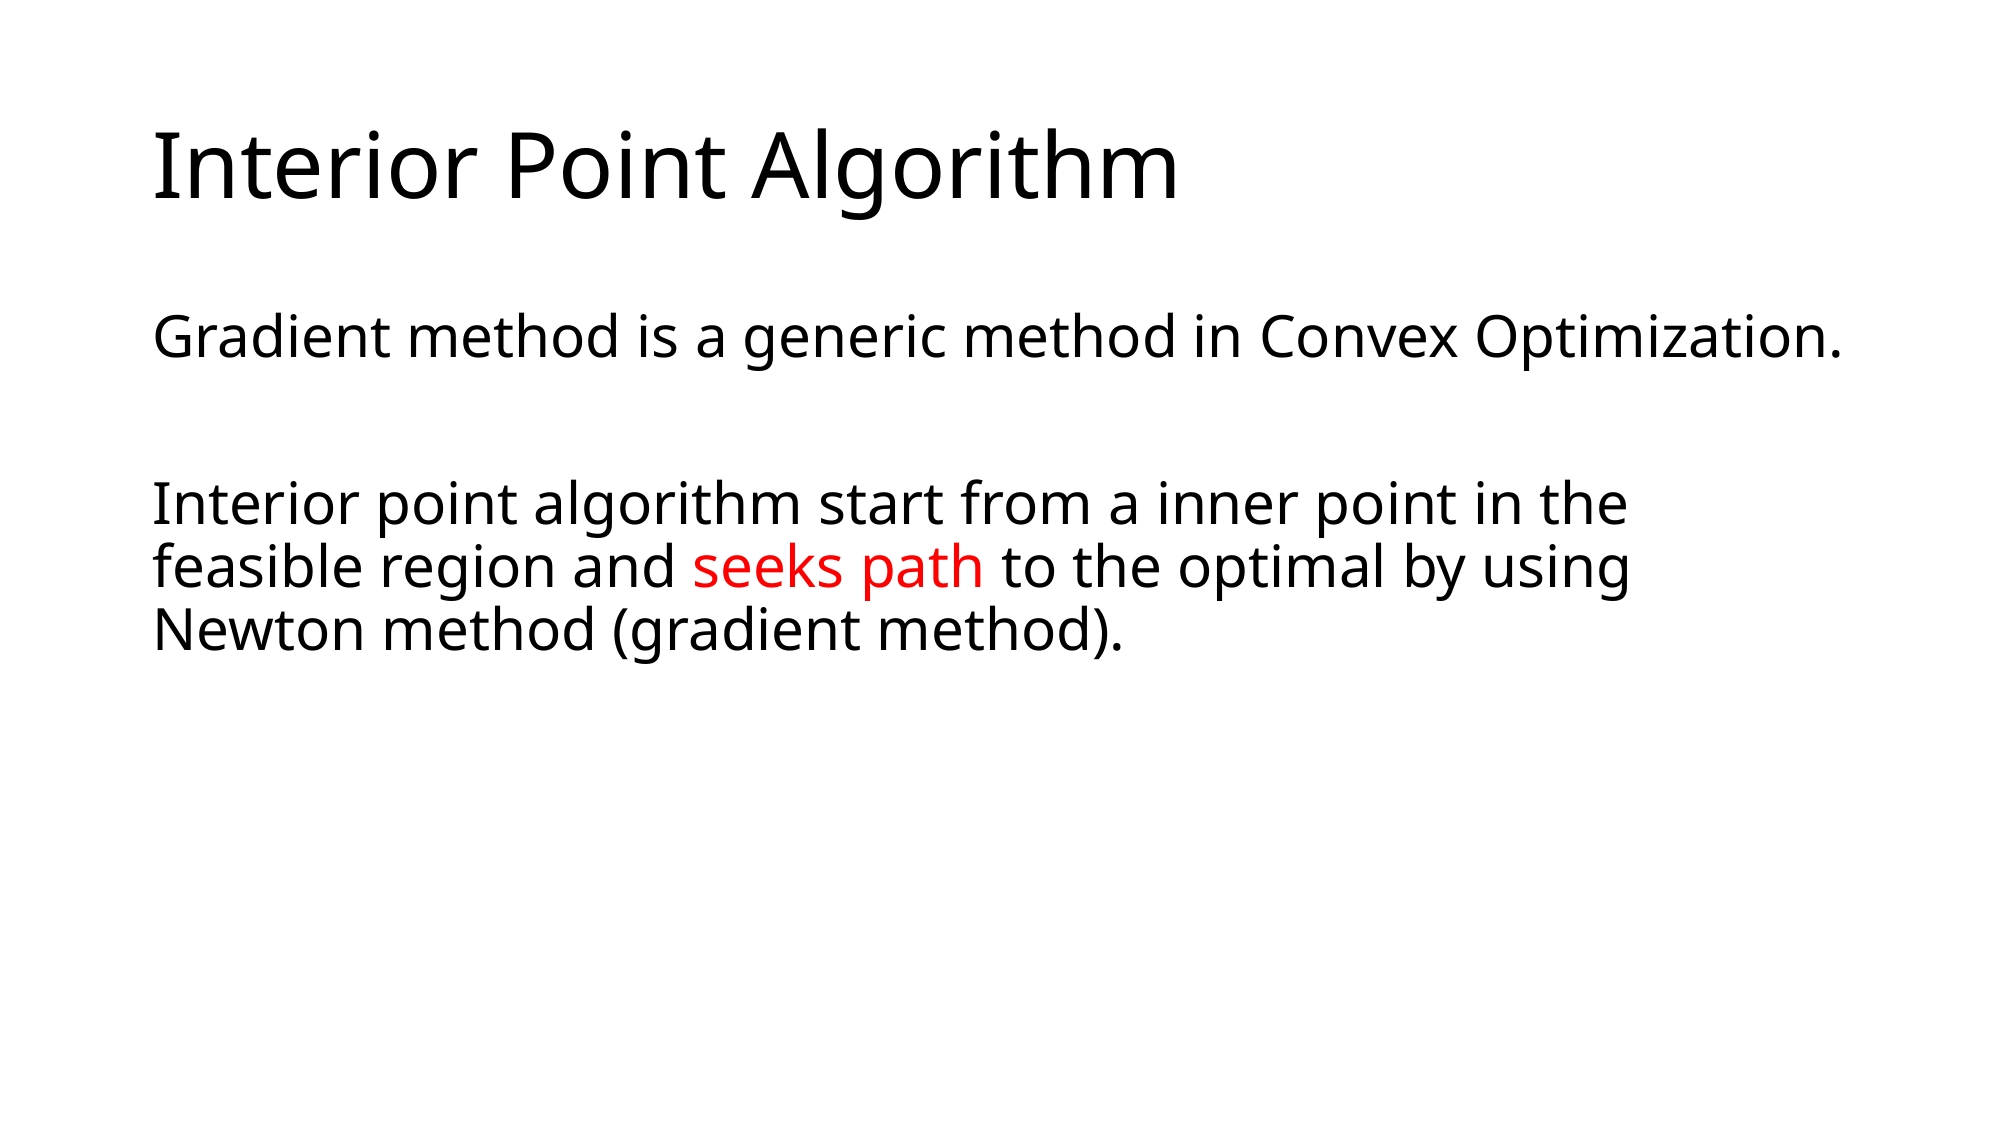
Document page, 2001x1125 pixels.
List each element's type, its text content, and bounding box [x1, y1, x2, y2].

list Gradient method is a generic method in Convex Optimization. Interior point algorithm start from a inner point in the feasible region and seeks path to the optimal by using Newton method (gradient method). [137, 299, 1863, 978]
title Interior Point Algorithm [137, 59, 1863, 278]
